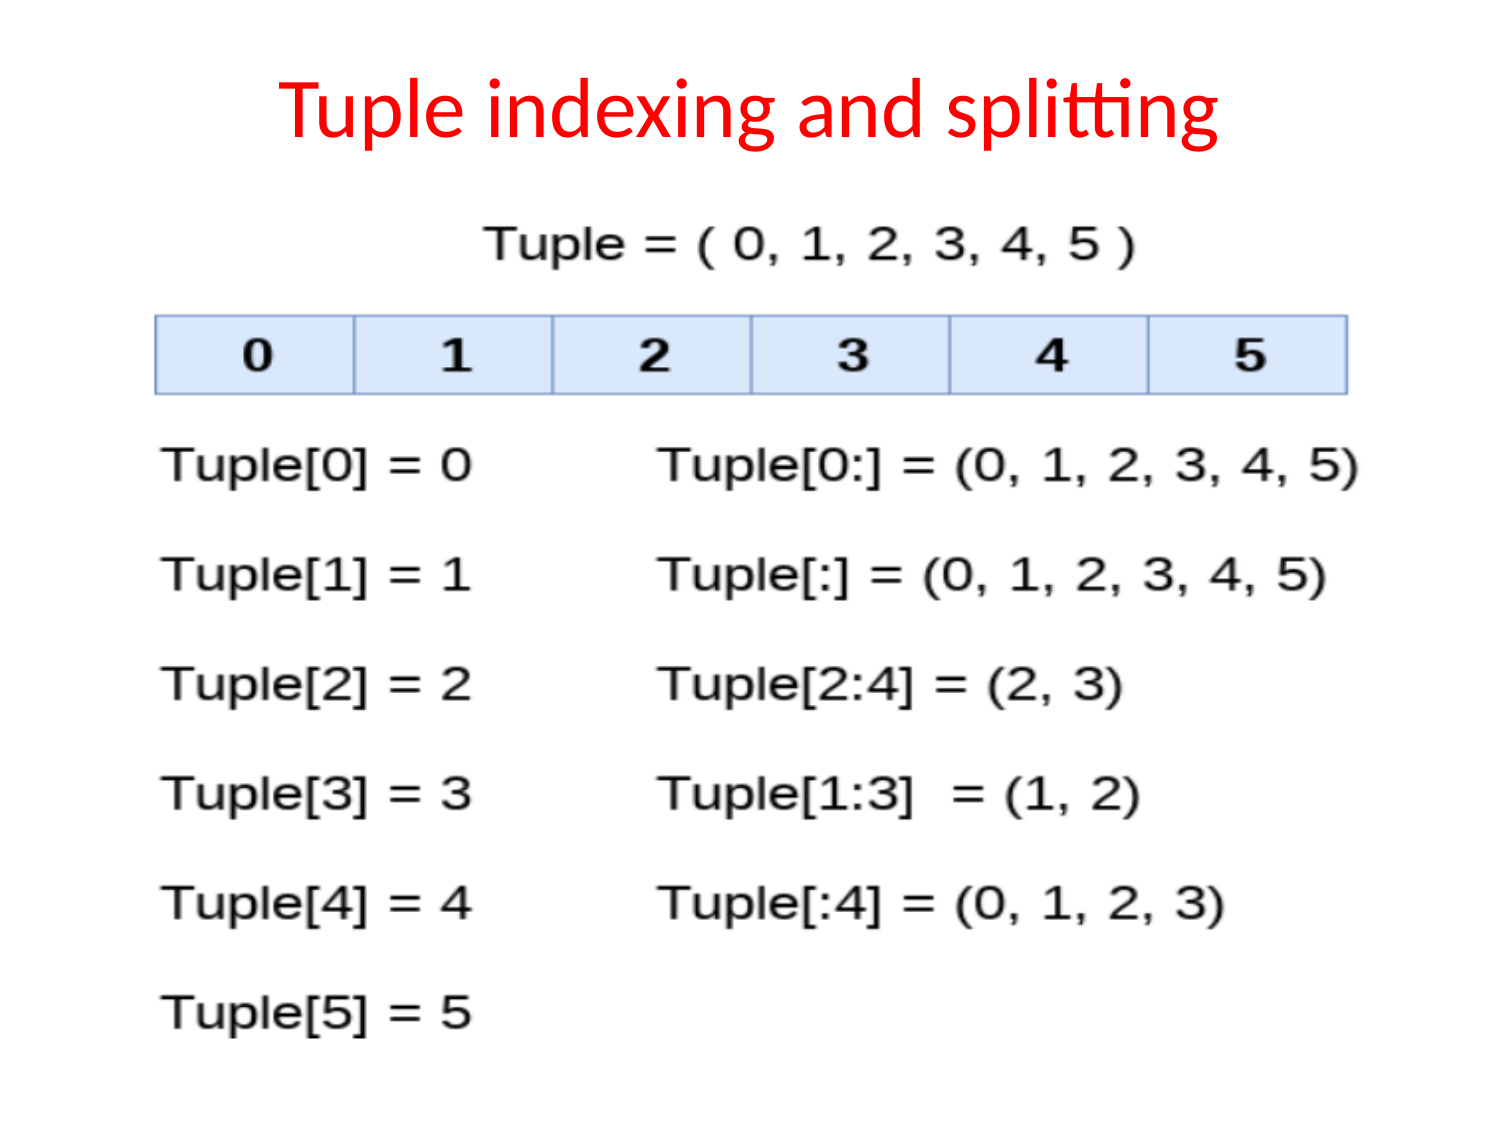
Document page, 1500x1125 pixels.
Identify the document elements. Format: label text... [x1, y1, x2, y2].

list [137, 205, 1401, 1070]
title Tuple indexing and splitting [75, 45, 1425, 163]
